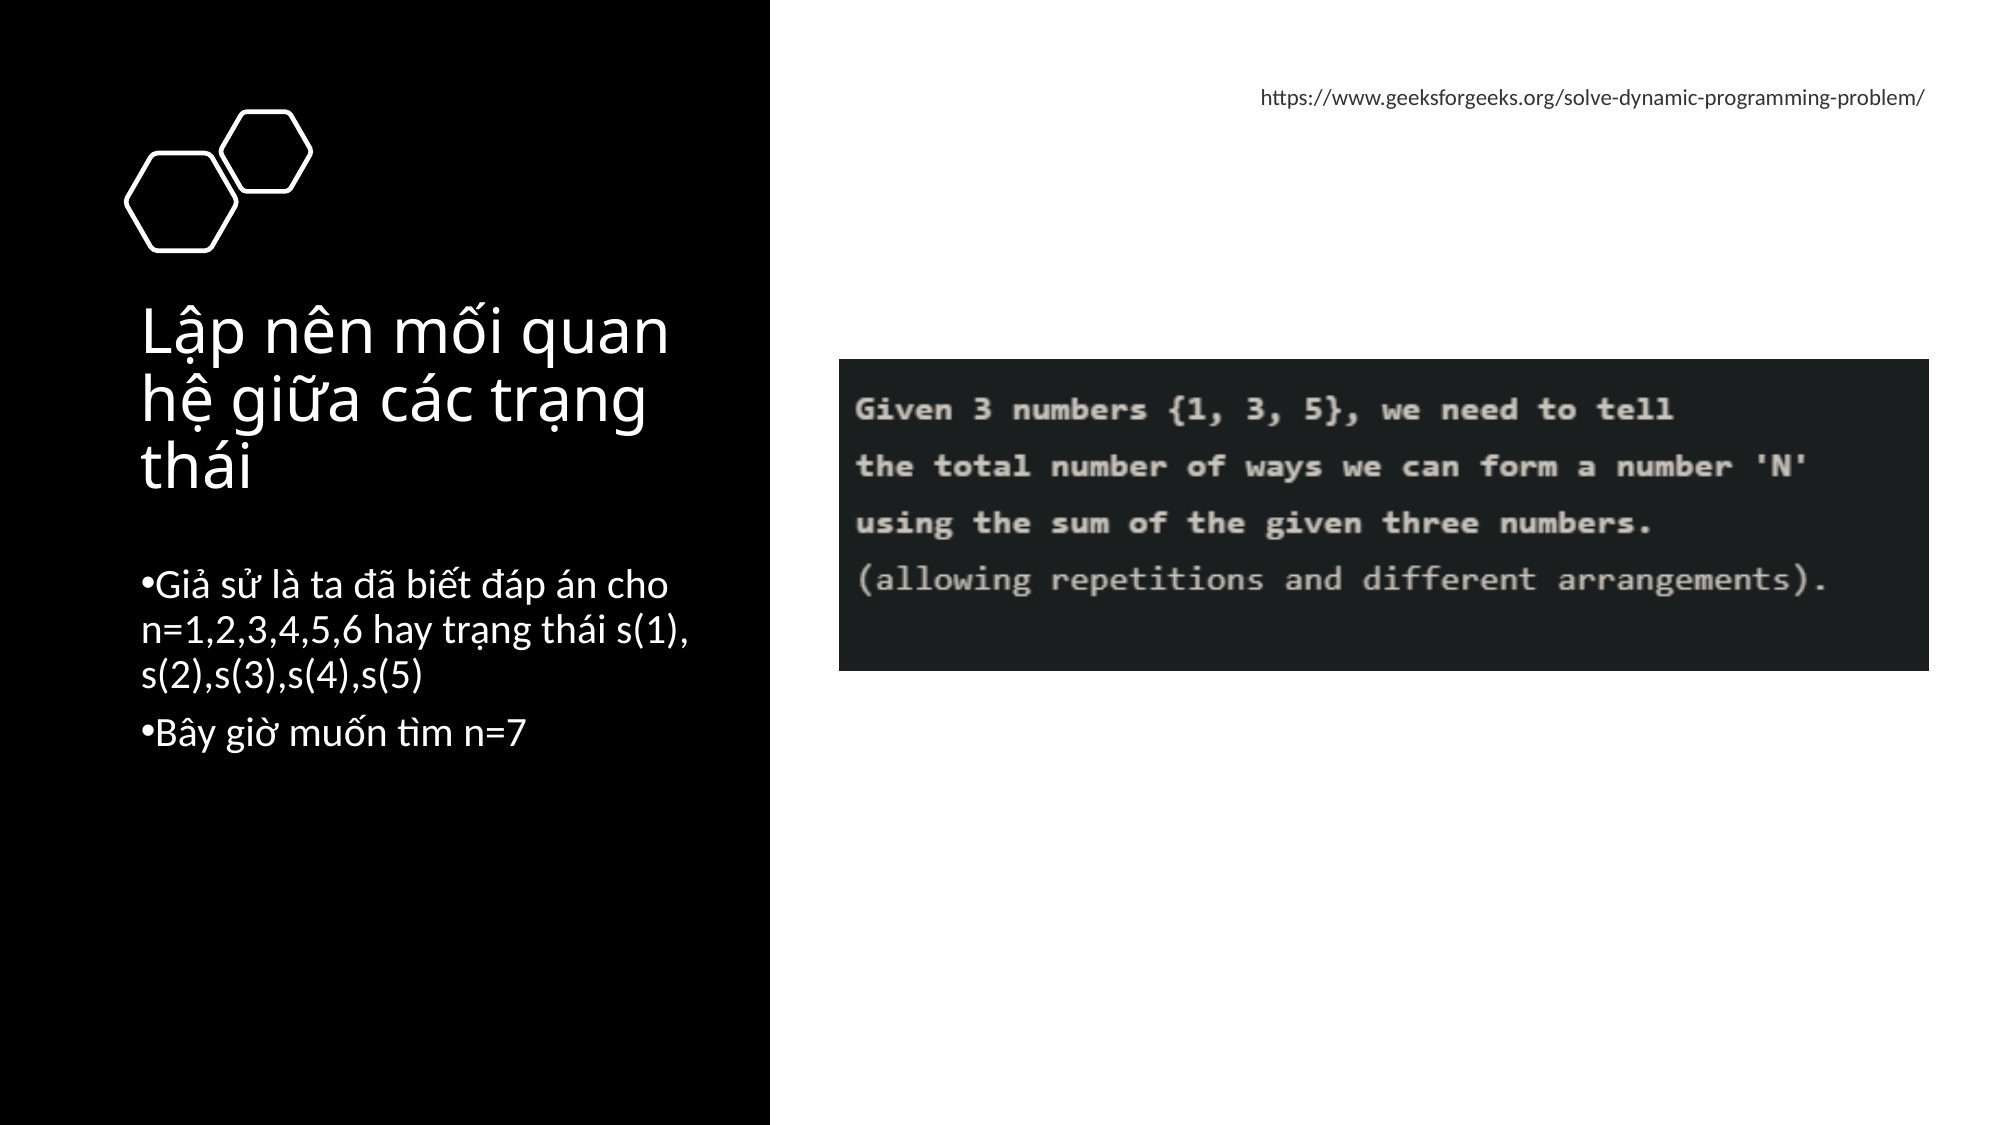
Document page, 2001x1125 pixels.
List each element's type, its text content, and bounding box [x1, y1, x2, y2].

text_box [0, 0, 771, 1125]
title Lập nên mối quan hệ giữa các trạng thái [125, 292, 714, 533]
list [839, 359, 1929, 671]
text_box [771, 0, 2000, 1125]
text_box Giả sử là ta đã biết đáp án cho n=1,2,3,4,5,6 hay trạng thái s(1), s(2),s(3),s(4),s(5) Bây giờ muốn tìm n=7 [125, 554, 714, 1014]
footer https://www.geeksforgeeks.org/solve-dynamic-programming-problem/ [1157, 66, 1942, 127]
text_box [125, 111, 311, 251]
